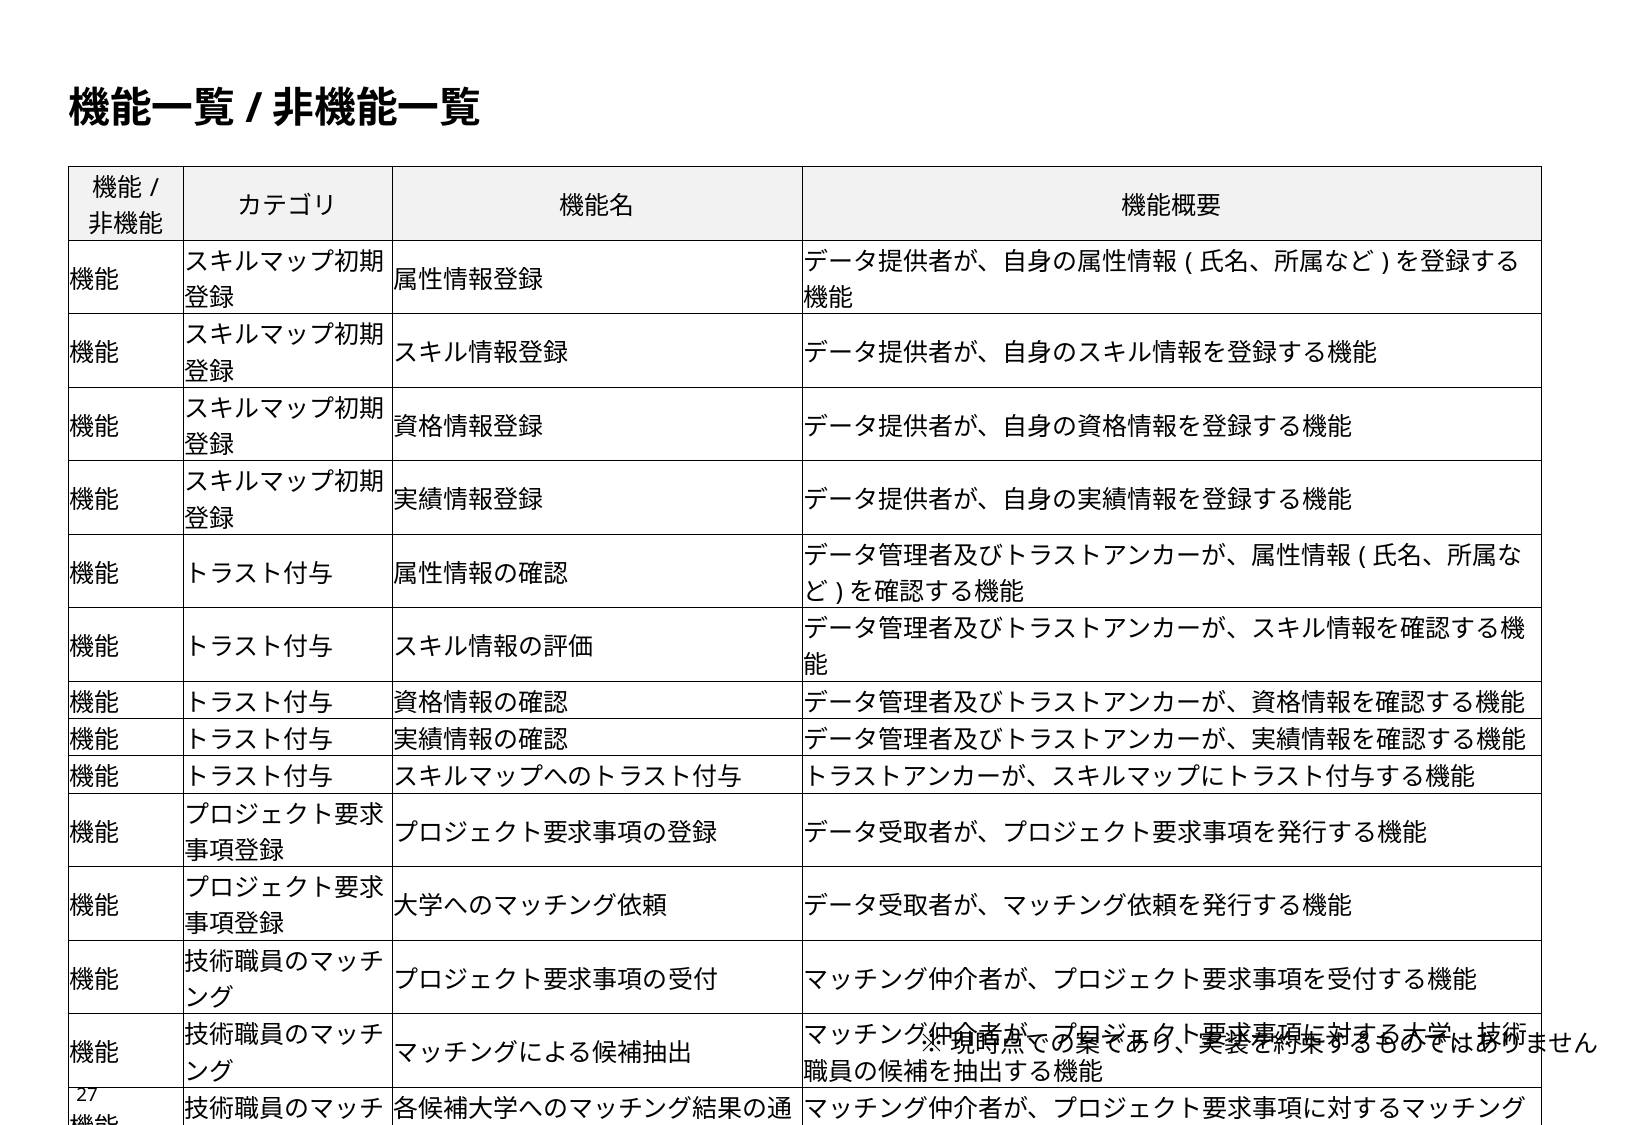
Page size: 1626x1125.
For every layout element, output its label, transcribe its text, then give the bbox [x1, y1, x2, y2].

table_cell 属性情報登録 [393, 241, 802, 313]
table_cell 機能 [69, 794, 183, 866]
table_cell データ提供者が、自身の属性情報(氏名、所属など)を登録する機能 [803, 241, 1541, 313]
table_cell マッチング仲介者が、プロジェクト要求事項に対する大学、技術職員の候補を抽出する機能 [803, 1014, 1541, 1087]
slide_number 27 [68, 1080, 98, 1109]
table_cell データ管理者及びトラストアンカーが、実績情報を確認する機能 [803, 719, 1541, 755]
table_cell トラスト付与 [184, 719, 392, 755]
table_cell 機能 [69, 867, 183, 940]
table_cell 機能 [69, 388, 183, 460]
table_cell 機能 [69, 682, 183, 718]
table_cell 機能 [69, 1088, 183, 1125]
table_cell 機能 [69, 719, 183, 755]
table_cell 資格情報の確認 [393, 682, 802, 718]
table_cell トラスト付与 [184, 608, 392, 681]
table_cell 実績情報登録 [393, 461, 802, 534]
text_box ※現時点での案であり、実装を約束するものではありません [919, 1027, 1599, 1058]
table_cell マッチングによる候補抽出 [393, 1014, 802, 1087]
table_cell データ提供者が、自身のスキル情報を登録する機能 [803, 314, 1541, 387]
table_cell データ受取者が、プロジェクト要求事項を発行する機能 [803, 794, 1541, 866]
table_cell スキルマップ初期登録 [184, 241, 392, 313]
table_cell 実績情報の確認 [393, 719, 802, 755]
table_cell 機能 [69, 314, 183, 387]
table_cell データ管理者及びトラストアンカーが、属性情報(氏名、所属など)を確認する機能 [803, 535, 1541, 607]
table_cell プロジェクト要求事項の登録 [393, 794, 802, 866]
table_cell データ受取者が、マッチング依頼を発行する機能 [803, 867, 1541, 940]
table_cell 大学へのマッチング依頼 [393, 867, 802, 940]
table_cell スキル情報の評価 [393, 608, 802, 681]
table_cell 技術職員のマッチング [184, 1088, 392, 1125]
table_cell 機能 [69, 1014, 183, 1087]
table_cell 機能 [69, 535, 183, 607]
table_cell データ提供者が、自身の資格情報を登録する機能 [803, 388, 1541, 460]
table_cell データ管理者及びトラストアンカーが、資格情報を確認する機能 [803, 682, 1541, 718]
table_cell 各候補大学へのマッチング結果の通知 [393, 1088, 802, 1125]
table_cell スキルマップ初期登録 [184, 461, 392, 534]
table_cell スキル情報登録 [393, 314, 802, 387]
table_cell データ管理者及びトラストアンカーが、スキル情報を確認する機能 [803, 608, 1541, 681]
table_cell 機能 [69, 461, 183, 534]
table_cell スキルマップ初期登録 [184, 388, 392, 460]
table_cell プロジェクト要求事項登録 [184, 867, 392, 940]
table_cell 機能 [69, 941, 183, 1013]
table_cell 資格情報登録 [393, 388, 802, 460]
table_cell プロジェクト要求事項登録 [184, 794, 392, 866]
title 機能一覧/非機能一覧 [68, 29, 1557, 131]
table_cell 技術職員のマッチング [184, 941, 392, 1013]
table_cell トラストアンカーが、スキルマップにトラスト付与する機能 [803, 756, 1541, 793]
table_cell データ提供者が、自身の実績情報を登録する機能 [803, 461, 1541, 534]
table_cell スキルマップ初期登録 [184, 314, 392, 387]
table_cell 技術職員のマッチング [184, 1014, 392, 1087]
table_header 機能/ 非機能 [69, 167, 183, 240]
table_cell 機能 [69, 241, 183, 313]
table_cell スキルマップへのトラスト付与 [393, 756, 802, 793]
table_cell トラスト付与 [184, 535, 392, 607]
table_header カテゴリ [184, 167, 392, 240]
table_header 機能概要 [803, 167, 1541, 240]
table_cell マッチング仲介者が、プロジェクト要求事項を受付する機能 [803, 941, 1541, 1013]
table_header 機能名 [393, 167, 802, 240]
table_cell 機能 [69, 608, 183, 681]
table_cell トラスト付与 [184, 682, 392, 718]
table_cell マッチング仲介者が、プロジェクト要求事項に対するマッチング結果を大学に通知する機能 [803, 1088, 1541, 1125]
table_cell 機能 [69, 756, 183, 793]
table_cell プロジェクト要求事項の受付 [393, 941, 802, 1013]
table_cell トラスト付与 [184, 756, 392, 793]
table_cell 属性情報の確認 [393, 535, 802, 607]
